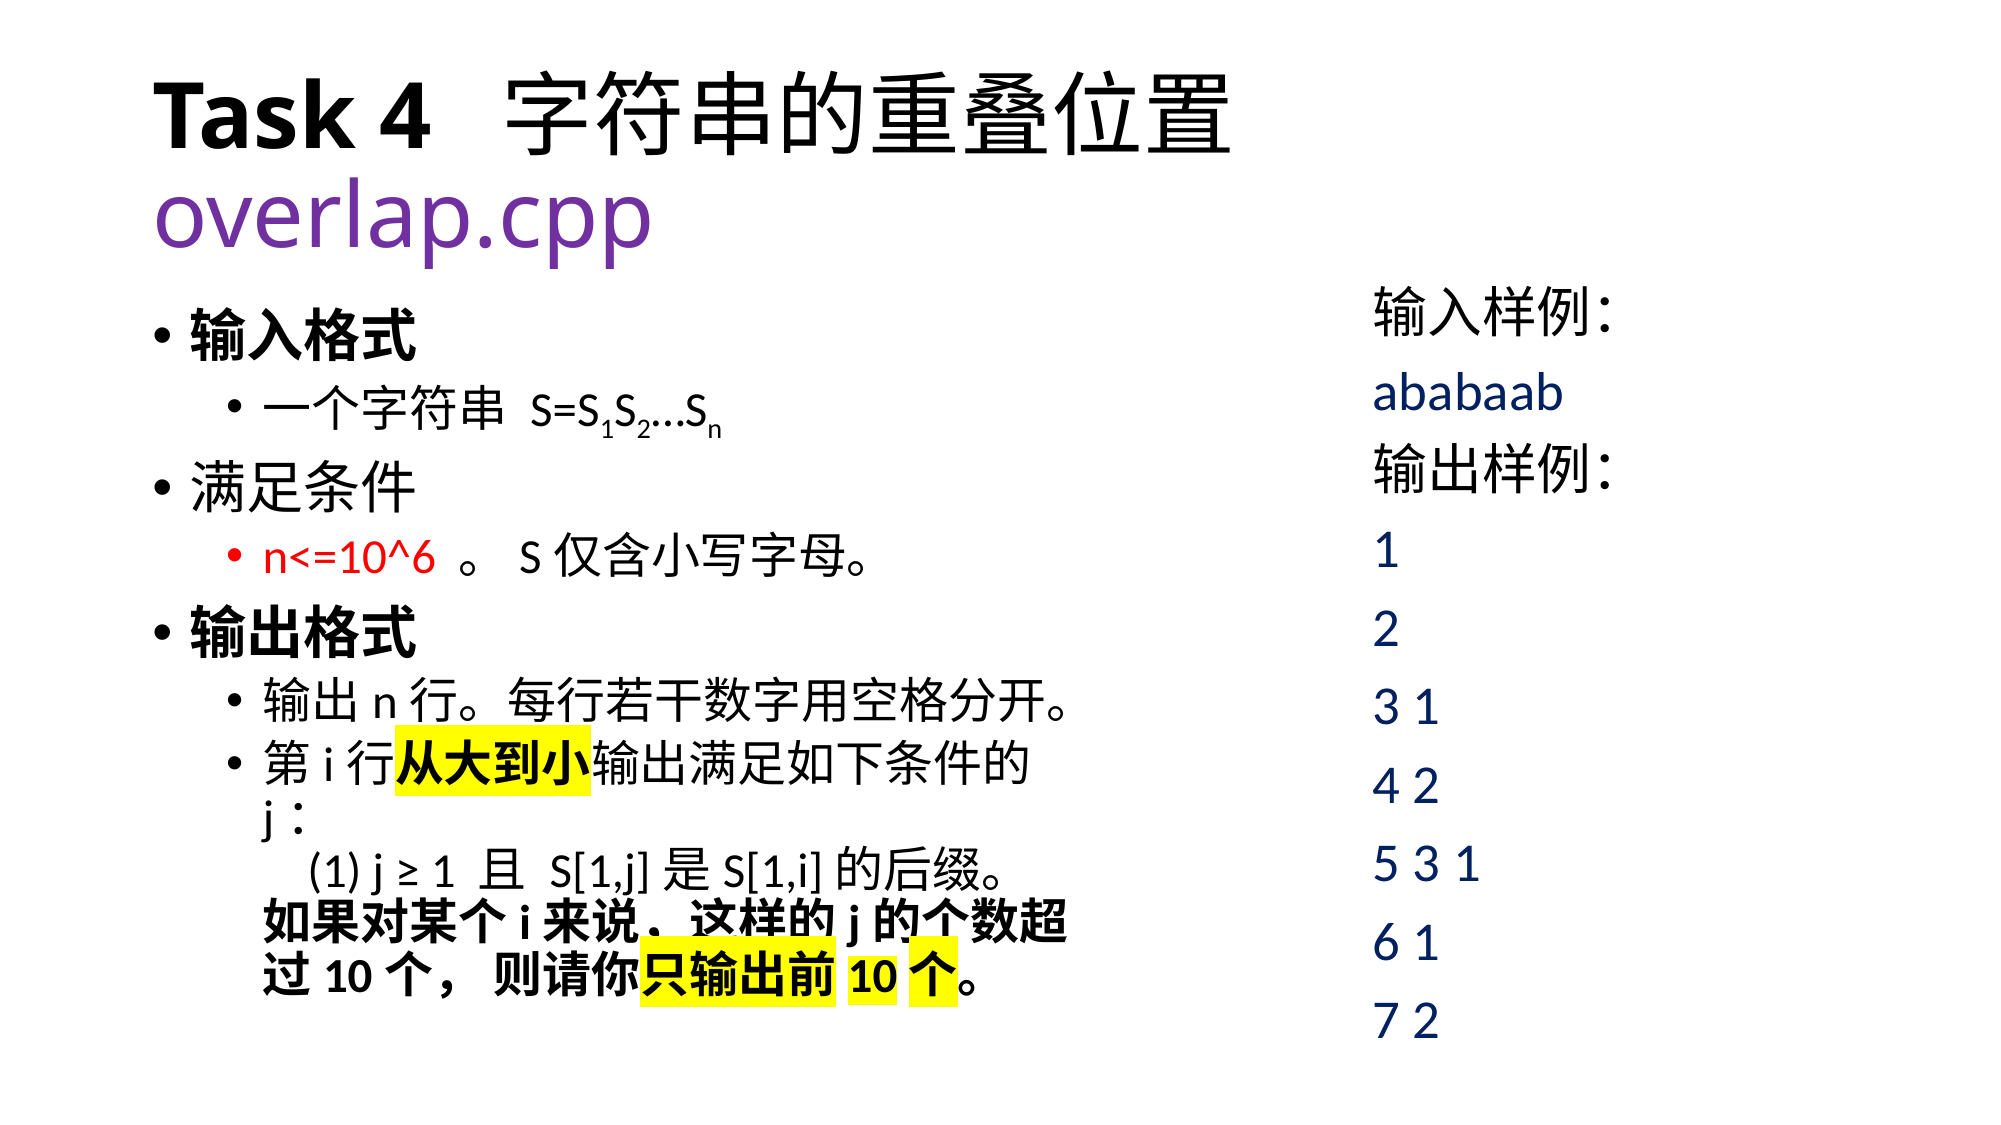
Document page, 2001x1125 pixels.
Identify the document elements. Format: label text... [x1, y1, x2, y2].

title Task 4 字符串的重叠位置 overlap.cpp [137, 59, 1863, 278]
text_box 输入样例： ababaab 输出样例： 1 2 3 1 4 2 5 3 1 6 1 7 2 [1357, 277, 1774, 1066]
list 输入格式 一个字符串 S=S1S2…Sn 满足条件 n<=10^6 。S仅含小写字母。 输出格式 输出n行。每行若干数字用空格分开。 第i行从大到小输出满足如下条件的j： (1) j ≥ 1 且 S[1,j]是S[1,i]的后缀。 如果对某个i来说，这样的j的个数超过10个， 则请你只输出前10个。 [137, 299, 1118, 1014]
